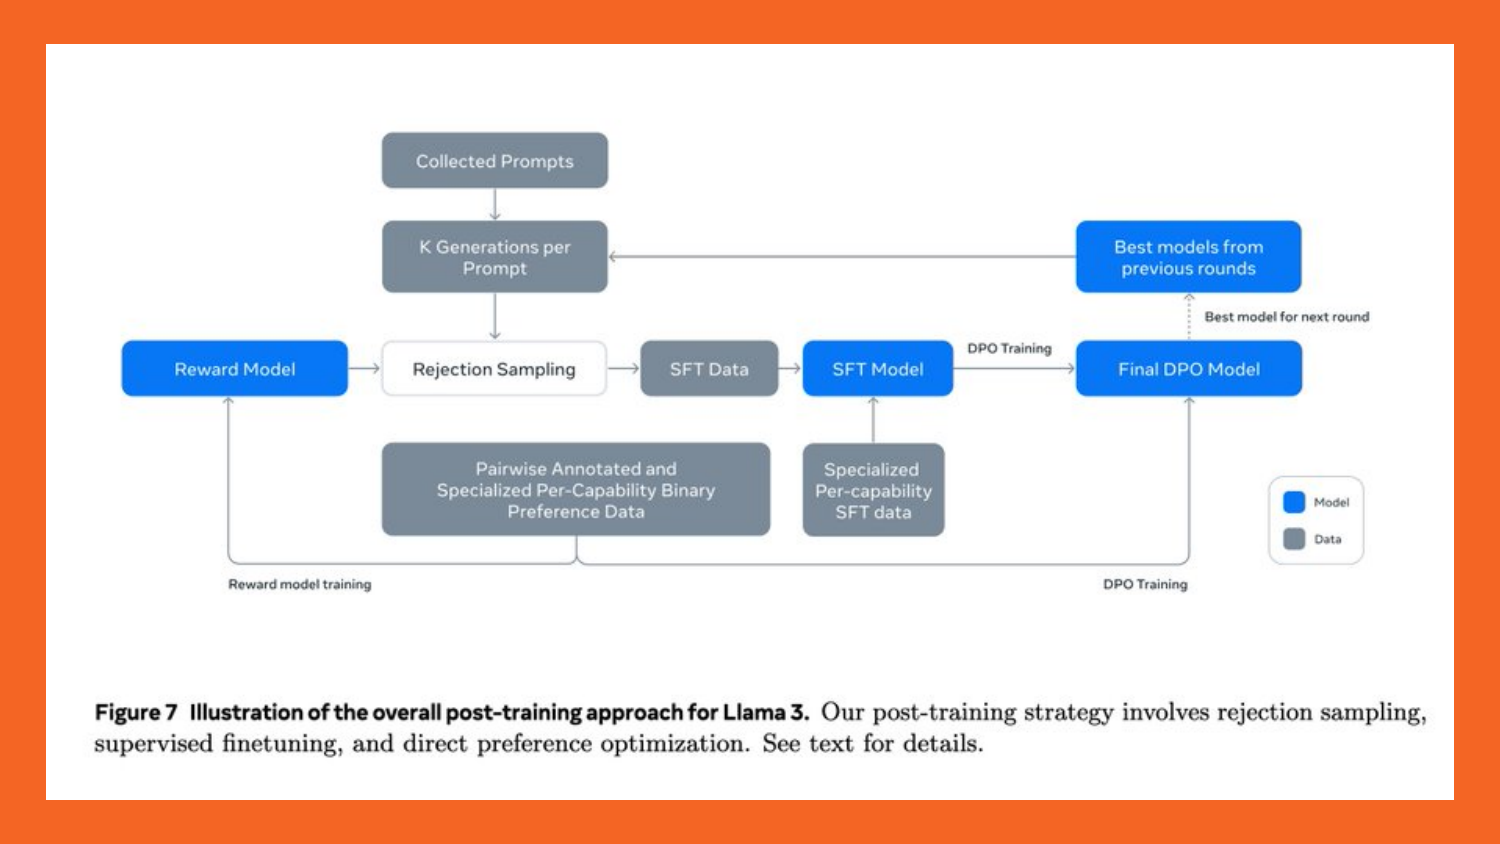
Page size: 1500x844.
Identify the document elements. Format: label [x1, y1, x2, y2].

picture [46, 44, 1454, 800]
